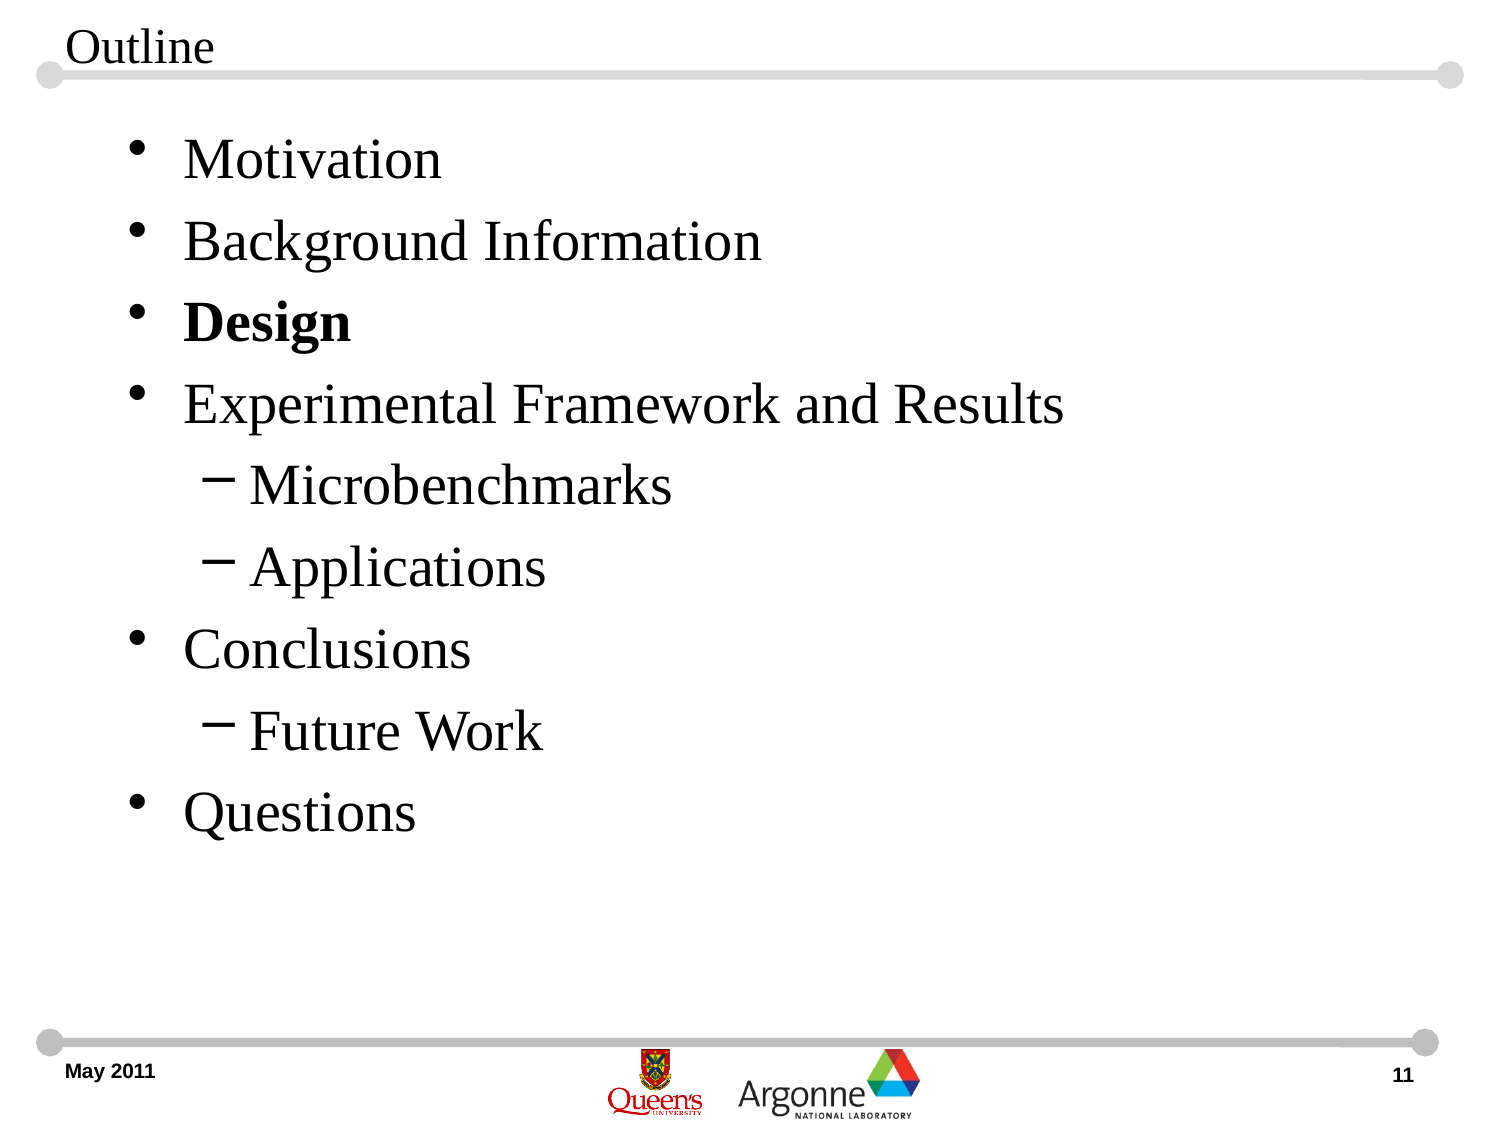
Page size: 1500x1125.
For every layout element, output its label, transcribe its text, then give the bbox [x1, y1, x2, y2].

picture [738, 1049, 920, 1119]
picture [608, 1049, 702, 1115]
list Motivation Background Information Design Experimental Framework and Results Microbenchmarks Applications Conclusions Future Work Questions [112, 112, 1388, 1001]
title Outline [49, 0, 1238, 88]
